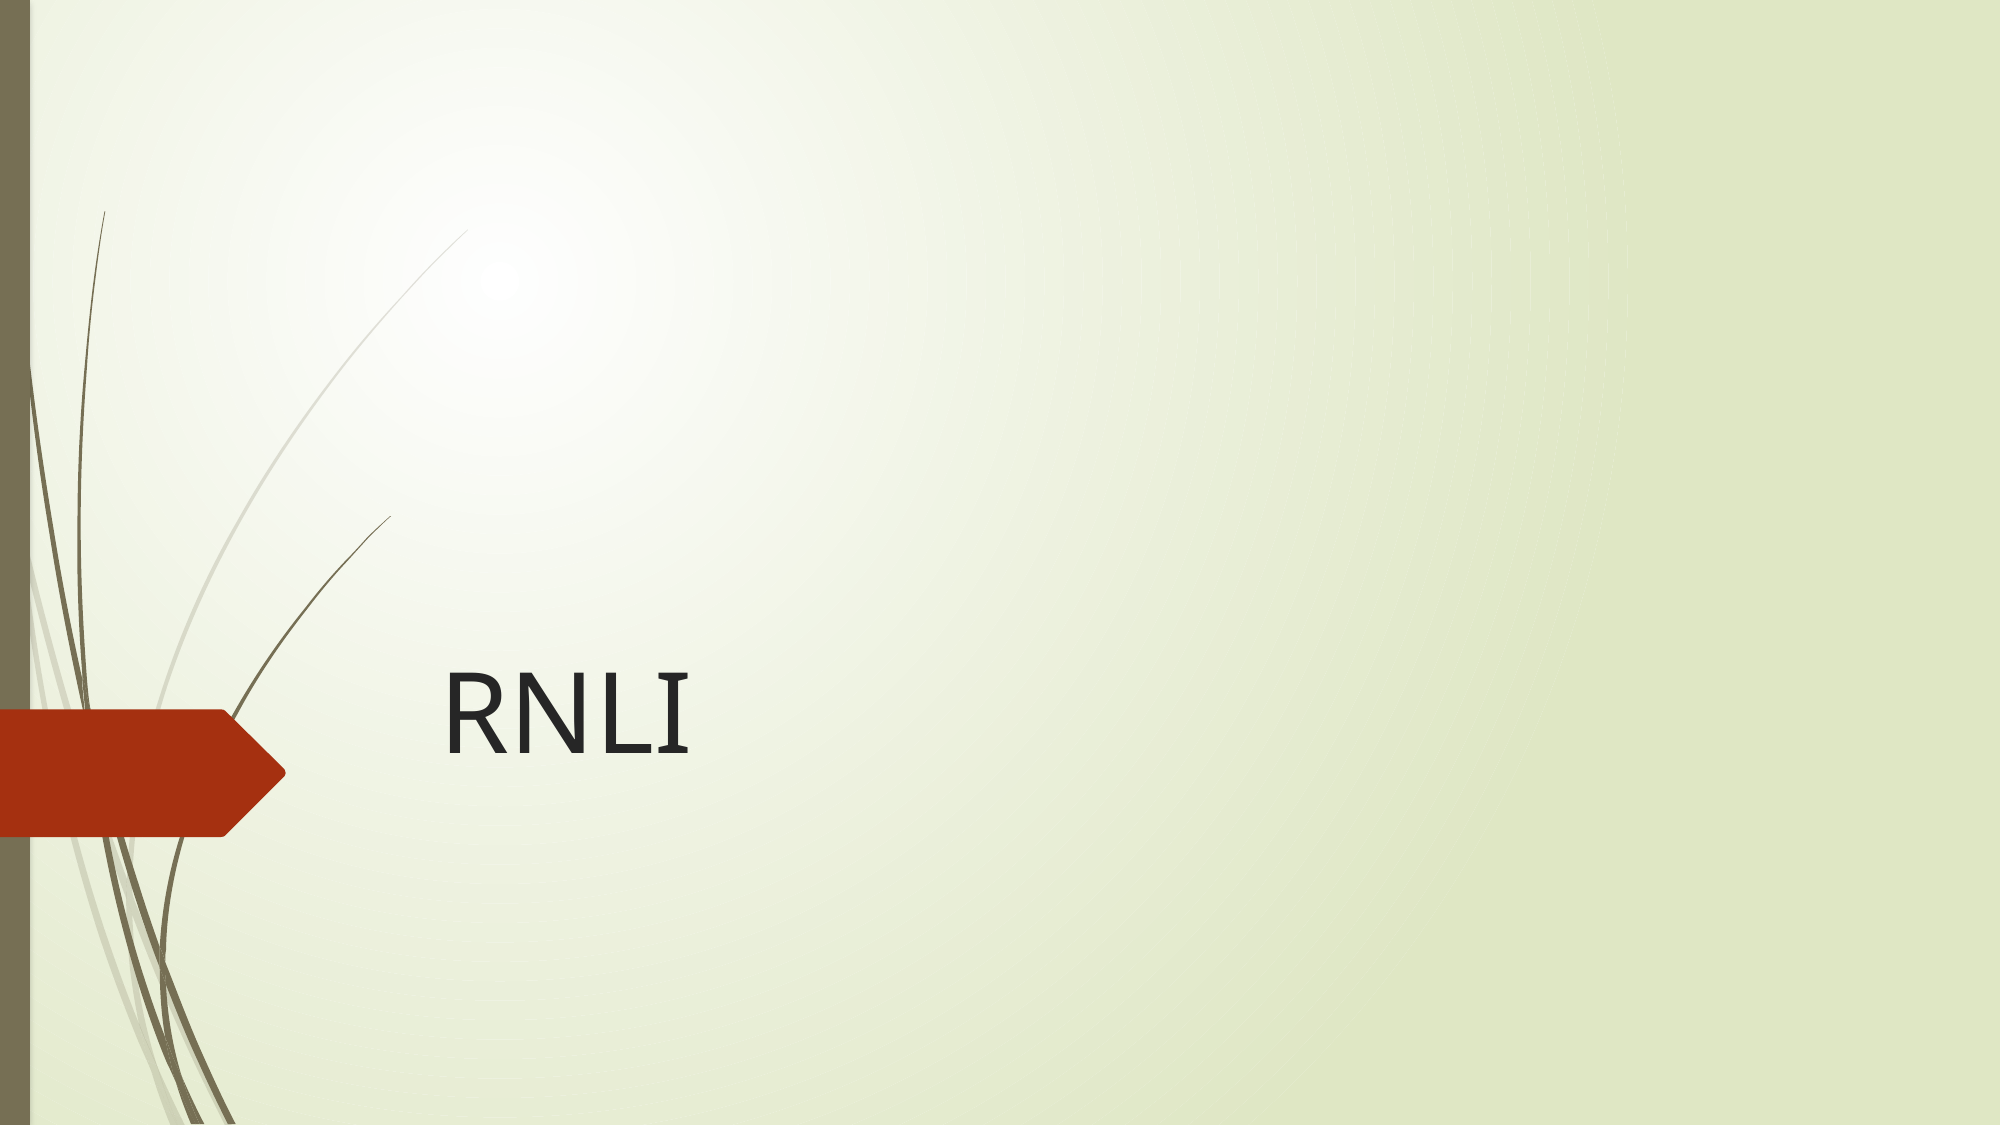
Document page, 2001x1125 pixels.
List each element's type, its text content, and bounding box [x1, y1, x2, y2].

title RNLI [424, 412, 1888, 784]
